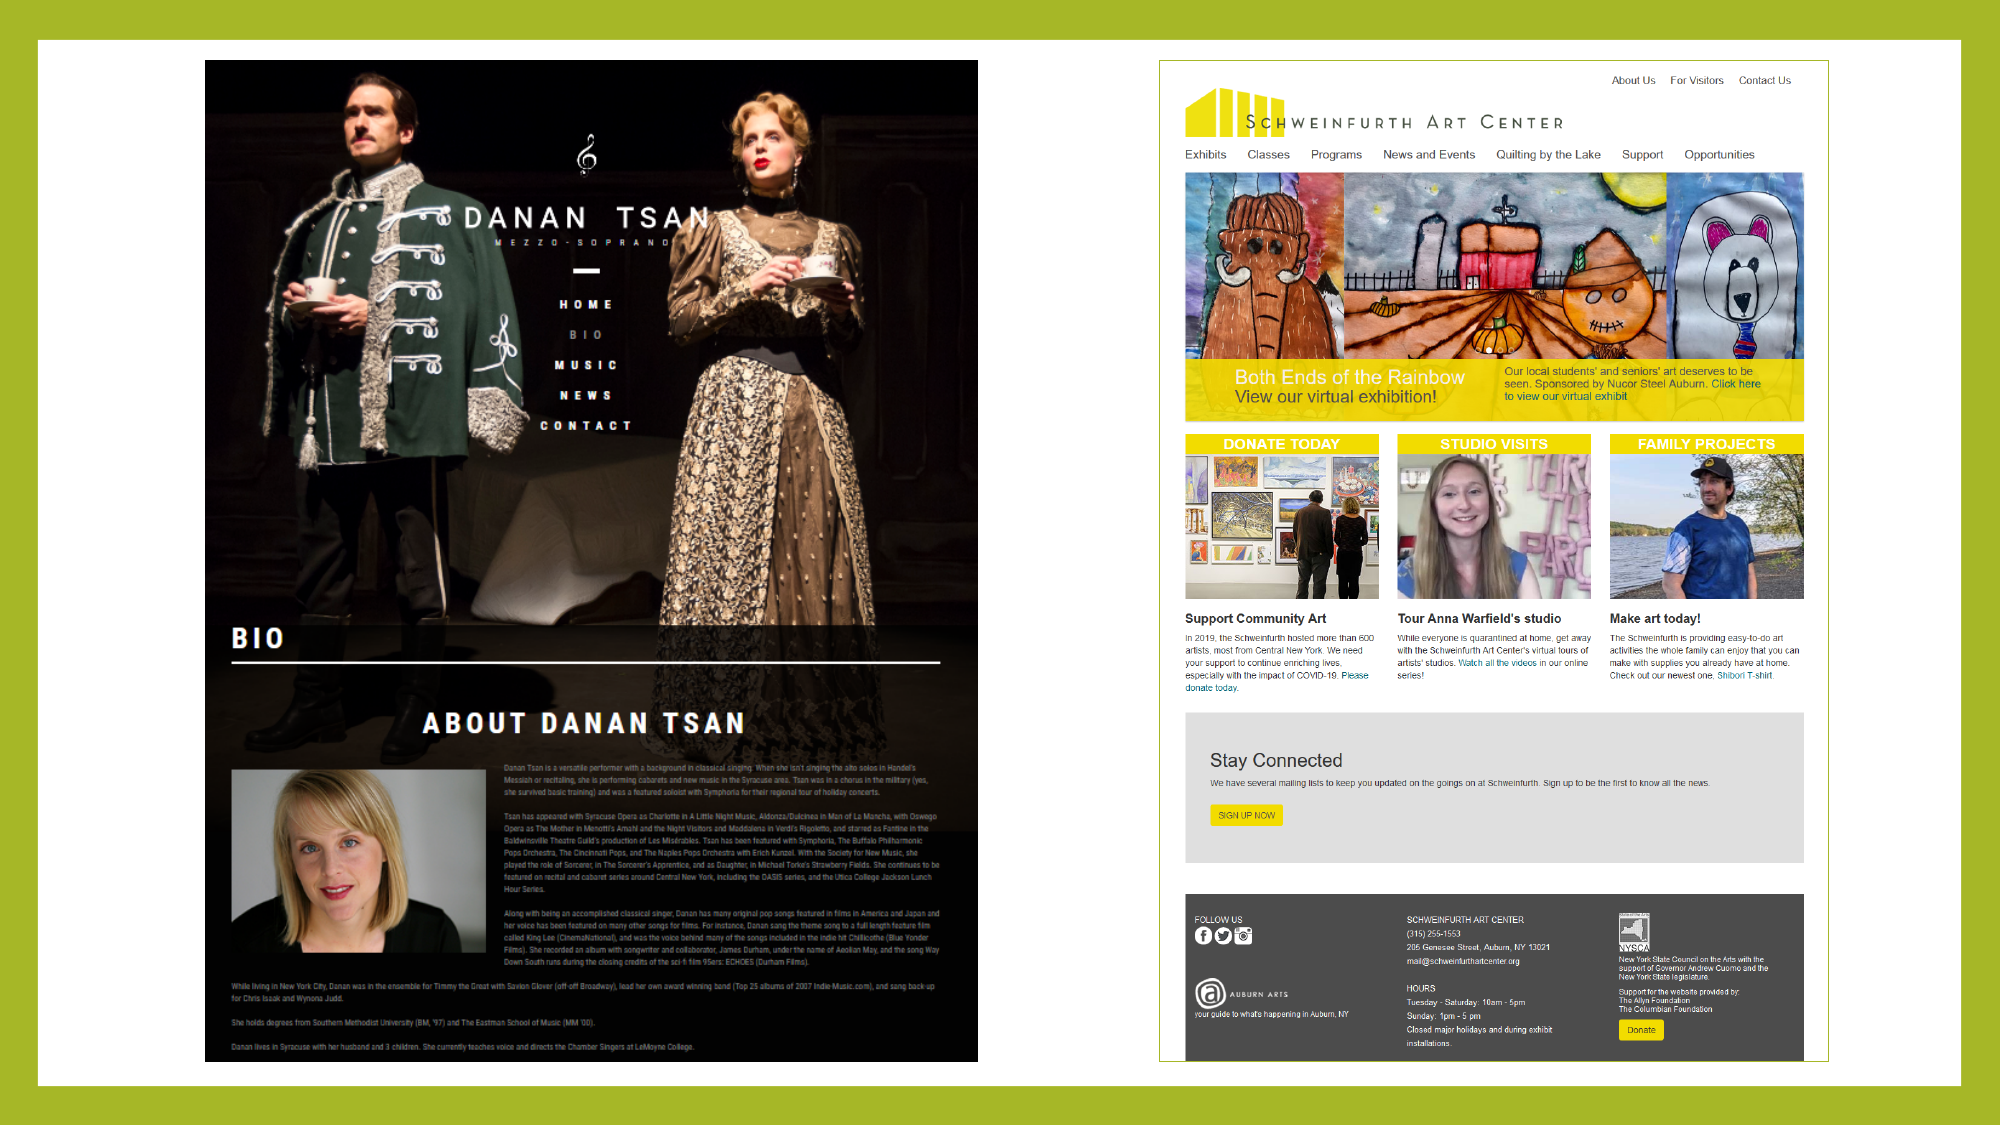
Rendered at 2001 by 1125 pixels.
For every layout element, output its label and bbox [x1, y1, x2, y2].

picture [1158, 60, 1829, 1062]
picture [204, 60, 979, 1062]
